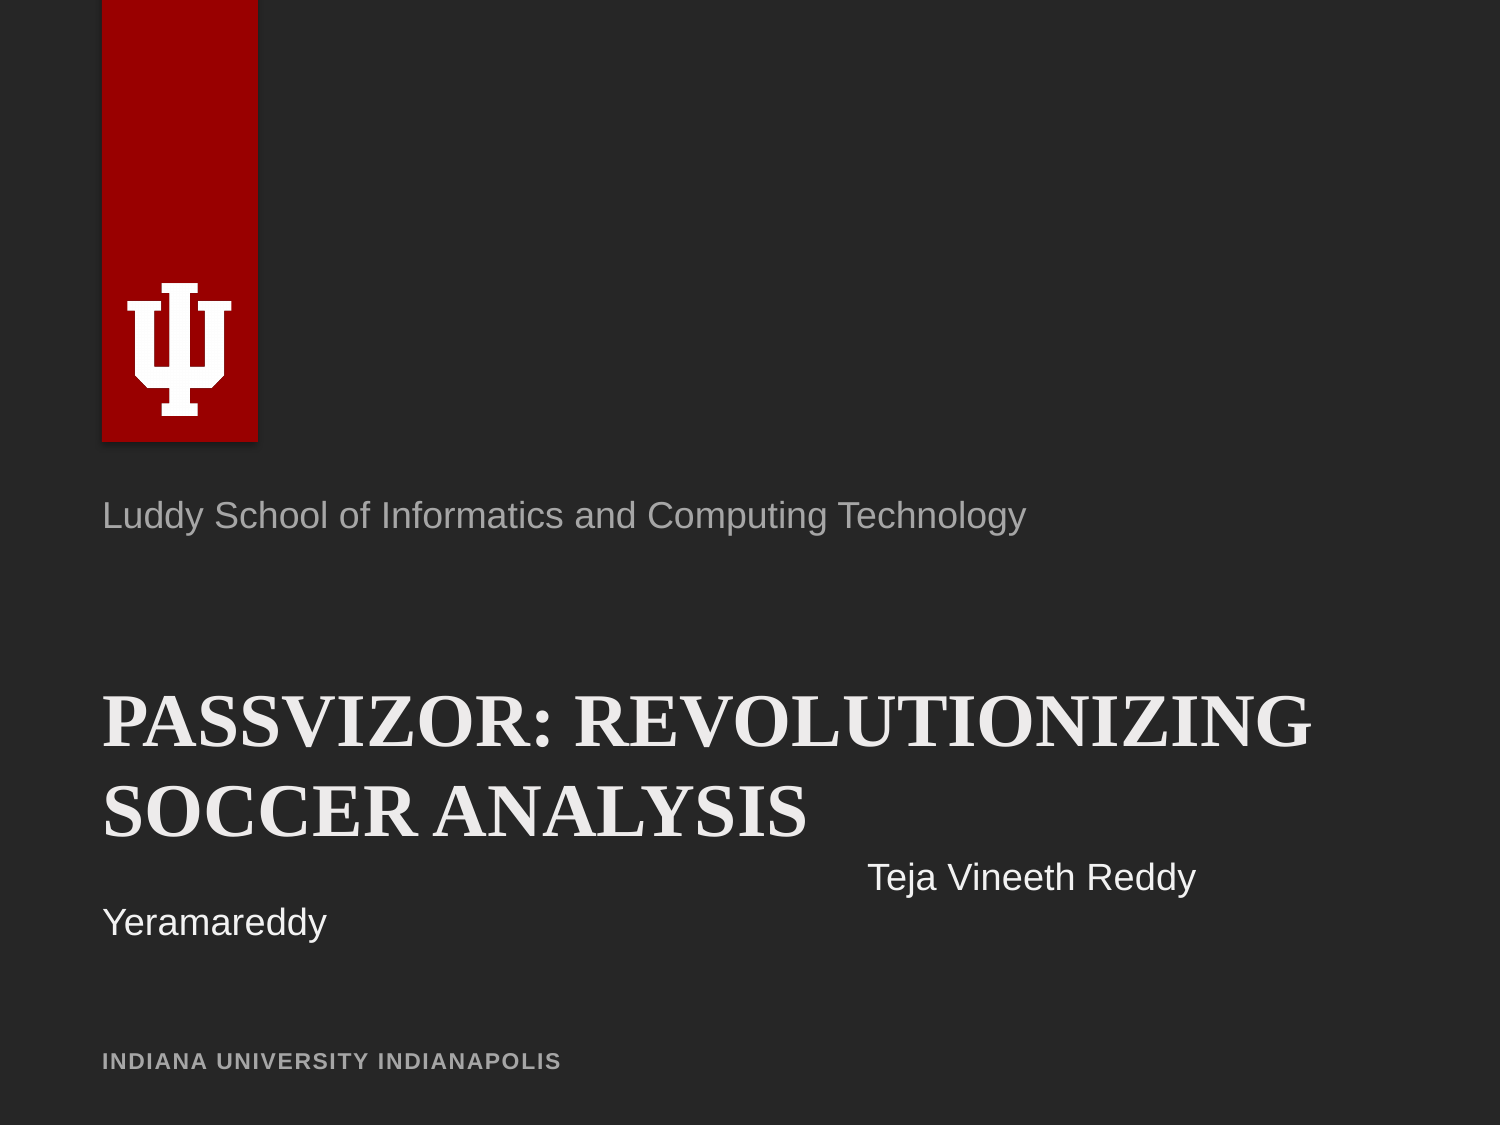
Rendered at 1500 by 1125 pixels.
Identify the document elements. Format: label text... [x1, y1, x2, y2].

title Passvizor: Revolutionizing soccer analysis Teja Vineeth Reddy Yeramareddy [87, 562, 1435, 997]
list INDIANA UNIVERSITY INDIANAPOLIS [87, 1030, 1356, 1091]
list Luddy School of Informatics and Computing Technology [87, 464, 1386, 563]
